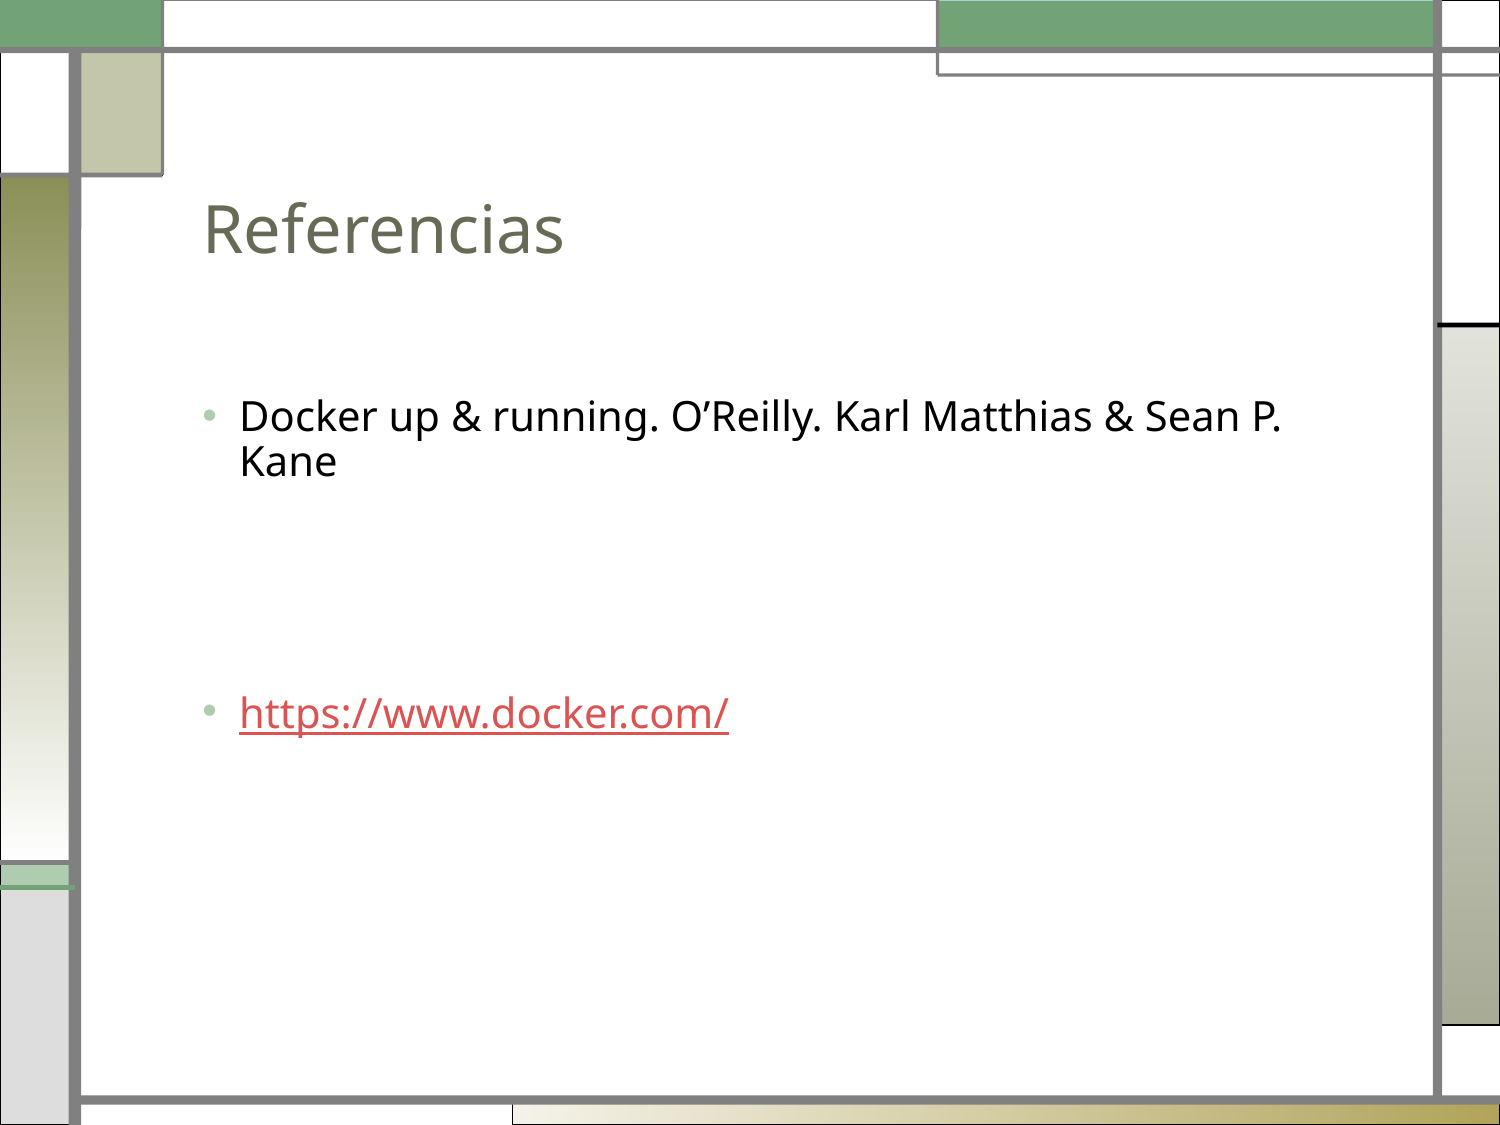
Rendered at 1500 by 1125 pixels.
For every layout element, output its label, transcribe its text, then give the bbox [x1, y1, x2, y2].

title Referencias [187, 87, 1369, 275]
list Docker up & running. O’Reilly. Karl Matthias & Sean P. Kane https://www.docker.com/ [187, 299, 1369, 988]
